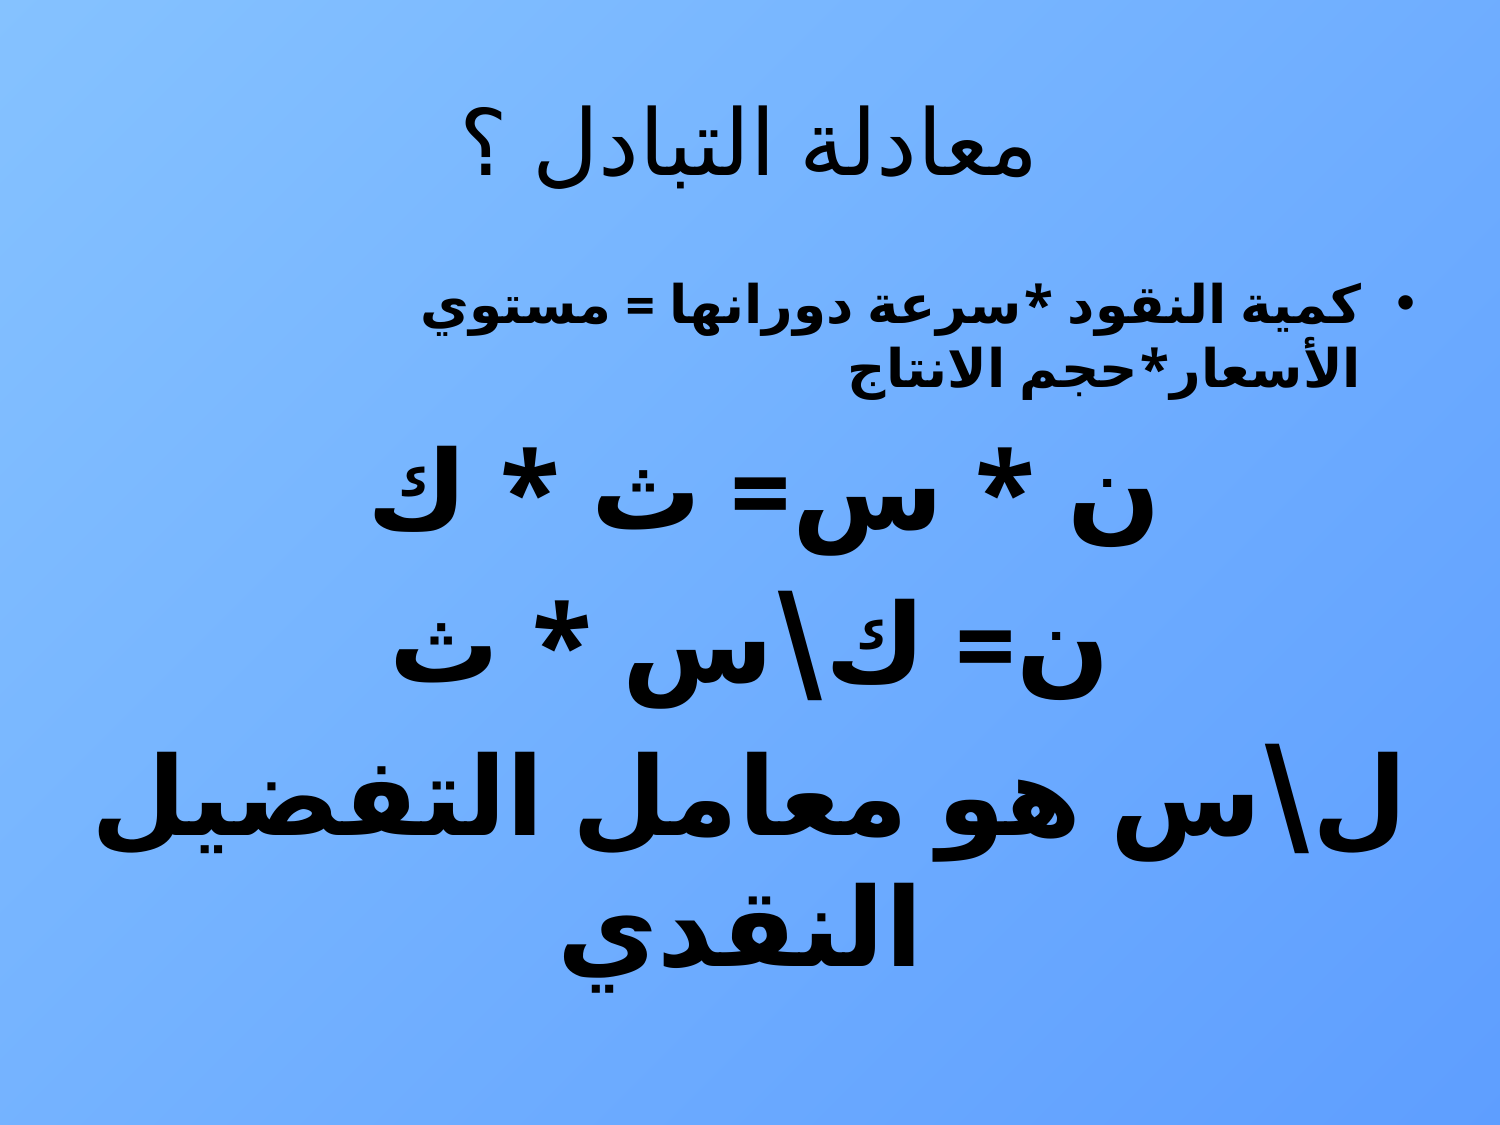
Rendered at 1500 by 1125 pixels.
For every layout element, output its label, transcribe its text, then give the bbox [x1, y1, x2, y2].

title معادلة التبادل ؟ [75, 45, 1425, 233]
list كمية النقود *سرعة دورانها = مستوي الأسعار*حجم الانتاج ن * س= ث * ك ن= ك\س * ث ل\س هو معامل التفضيل النقدي [75, 262, 1425, 1005]
